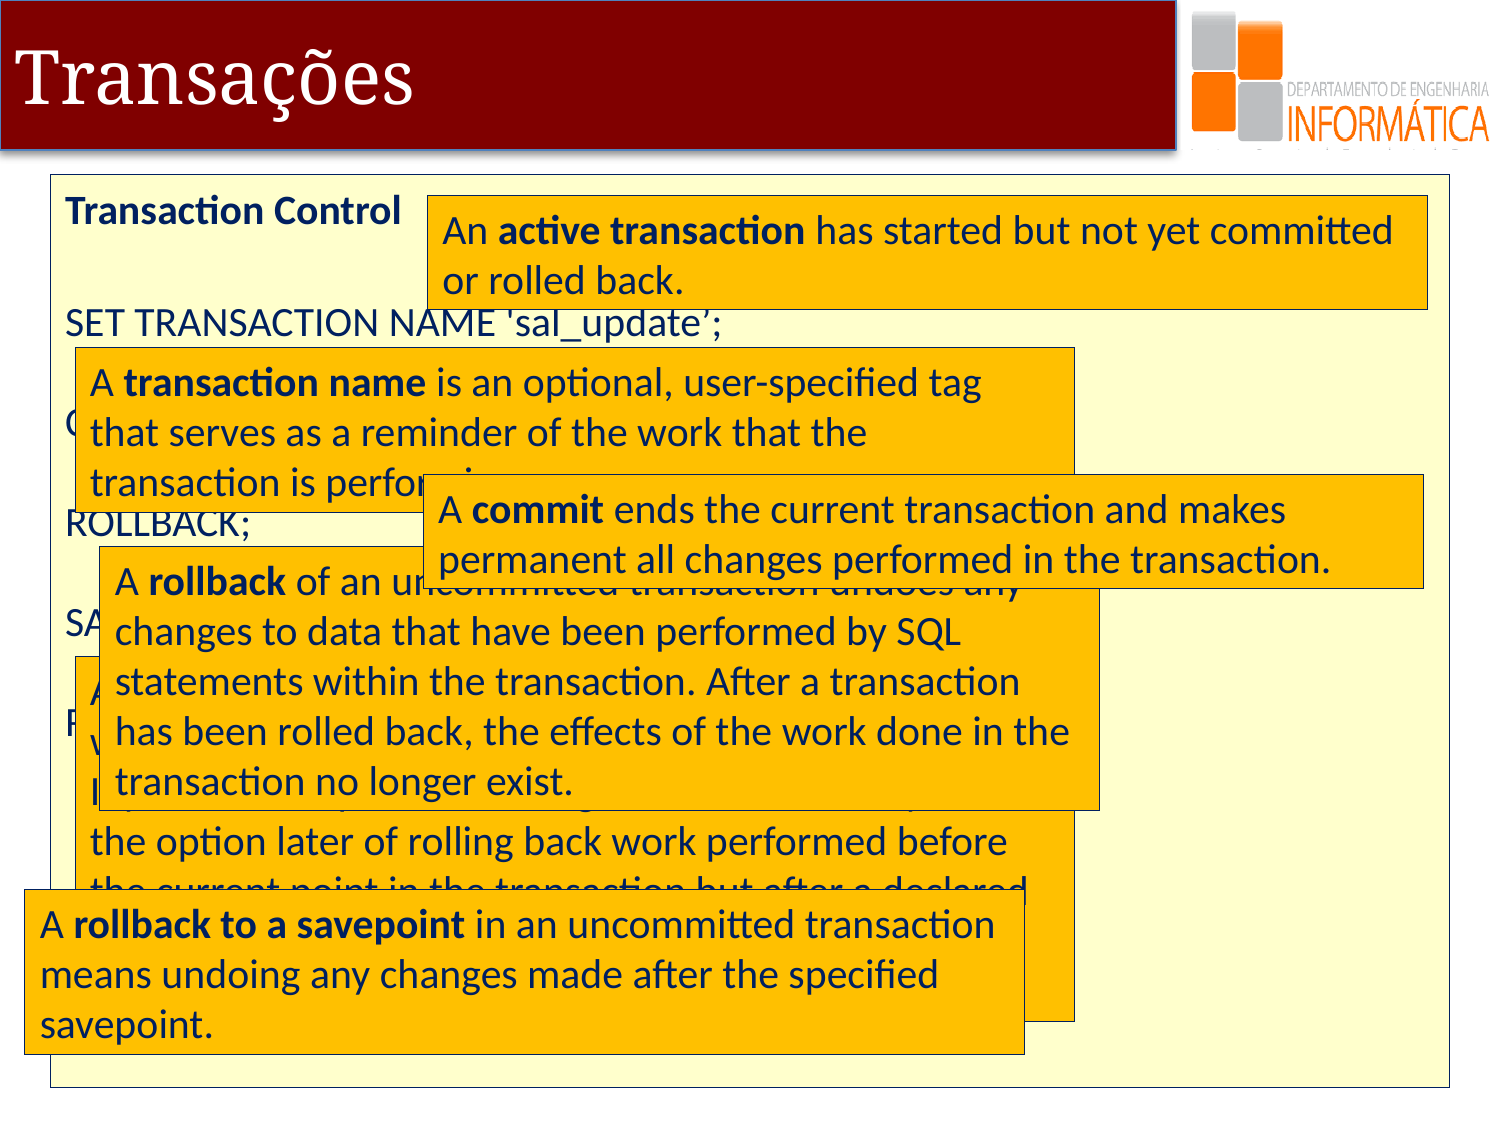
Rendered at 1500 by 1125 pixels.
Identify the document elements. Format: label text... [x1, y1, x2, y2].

text_box A commit ends the current transaction and makes permanent all changes performed in the transaction. [423, 474, 1424, 589]
picture [1180, 0, 1500, 150]
text_box A rollback of an uncommitted transaction undoes any changes to data that have been performed by SQL statements within the transaction. After a transaction has been rolled back, the effects of the work done in the transaction no longer exist. [99, 546, 1100, 811]
text_box A rollback to a savepoint in an uncommitted transaction means undoing any changes made after the specified savepoint. [24, 889, 1025, 1055]
text_box An active transaction has started but not yet committed or rolled back. [427, 195, 1428, 310]
text_box A transaction name is an optional, user-specified tag that serves as a reminder of the work that the transaction is performing. [75, 347, 1075, 513]
text_box A savepoint is a user-declared intermediate marker within the context of a transaction. If you use savepoints in a long transaction, then you have the option later of rolling back work performed before the current point in the transaction but after a declared savepoint within the transaction. Thus, if you make an error, you do not need to resubmit every statement. [75, 656, 1075, 1022]
text_box Transaction Control SET TRANSACTION NAME 'sal_update’; COMMIT; ROLLBACK; SAVEPOINT after_banda_sal; ROLLBACK TO SAVEPOINT after_banda_sal; [50, 174, 1450, 1088]
